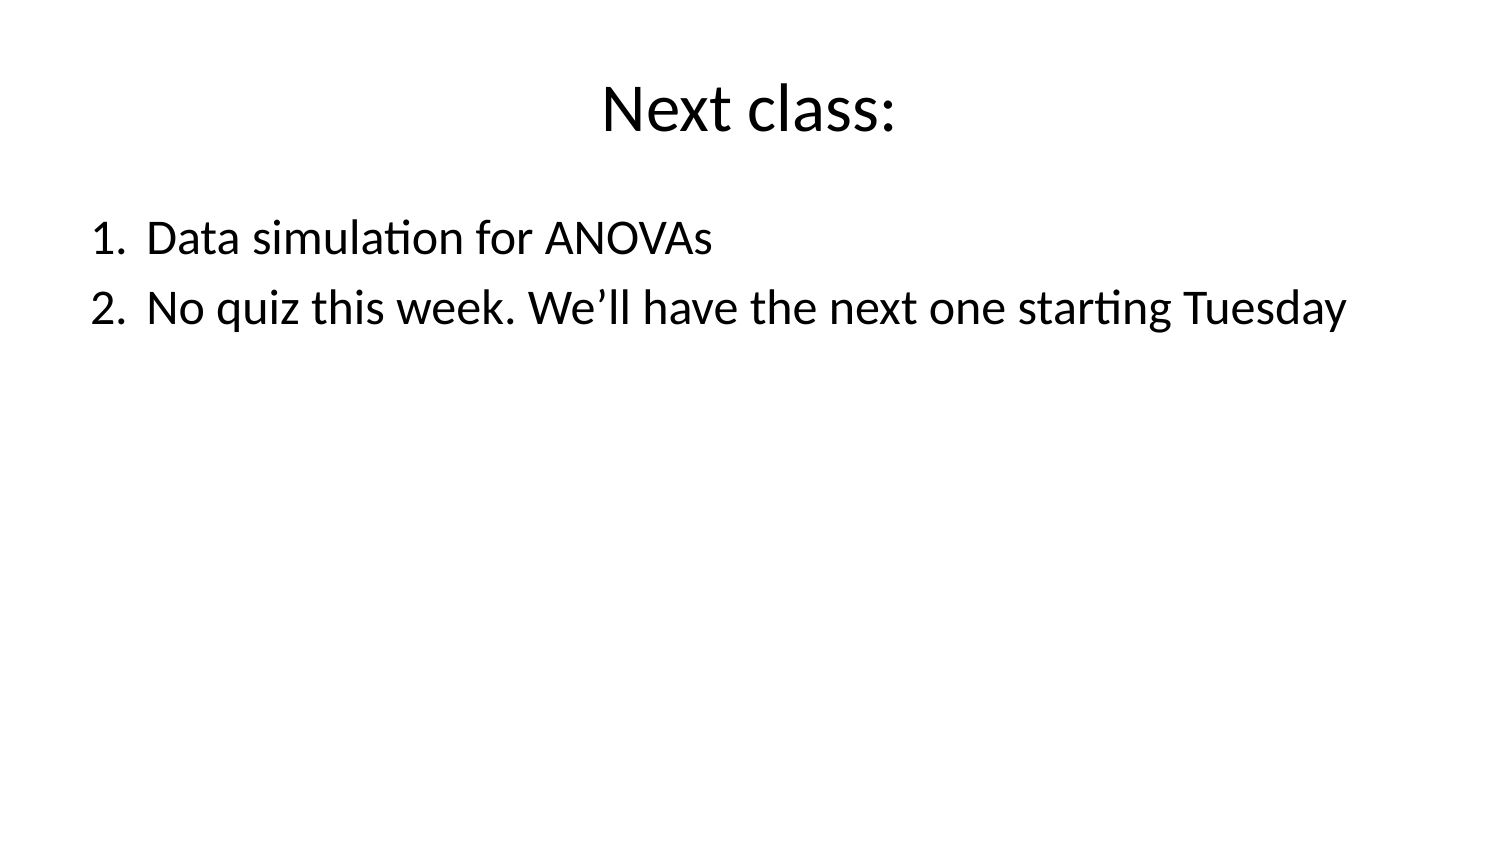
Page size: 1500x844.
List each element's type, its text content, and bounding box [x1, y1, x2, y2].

title Next class: [75, 33, 1425, 175]
list Data simulation for ANOVAs No quiz this week. We’ll have the next one starting Tuesday [75, 196, 1425, 754]
